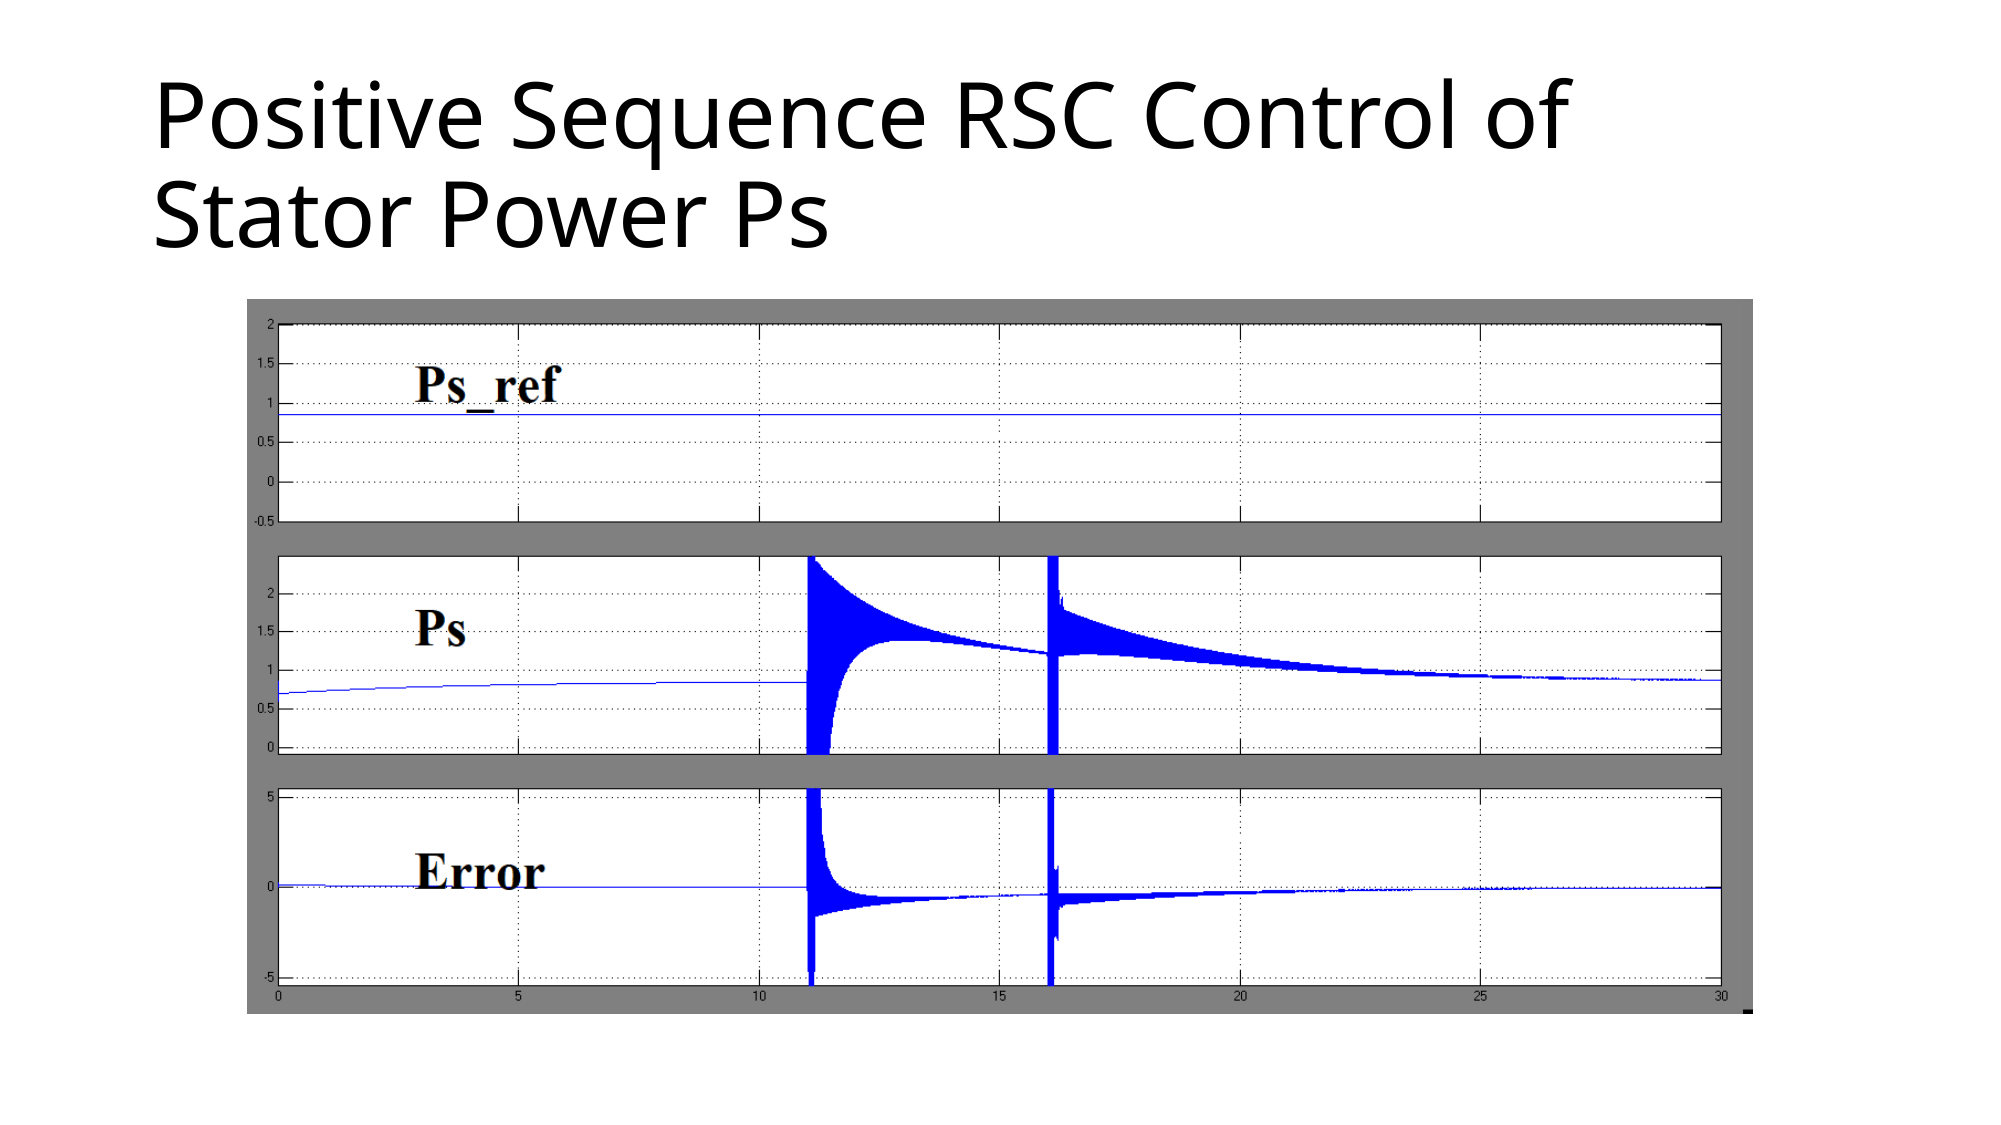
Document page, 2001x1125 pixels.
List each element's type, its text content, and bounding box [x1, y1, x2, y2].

title Positive Sequence RSC Control of Stator Power Ps [137, 59, 1863, 278]
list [247, 299, 1753, 1014]
